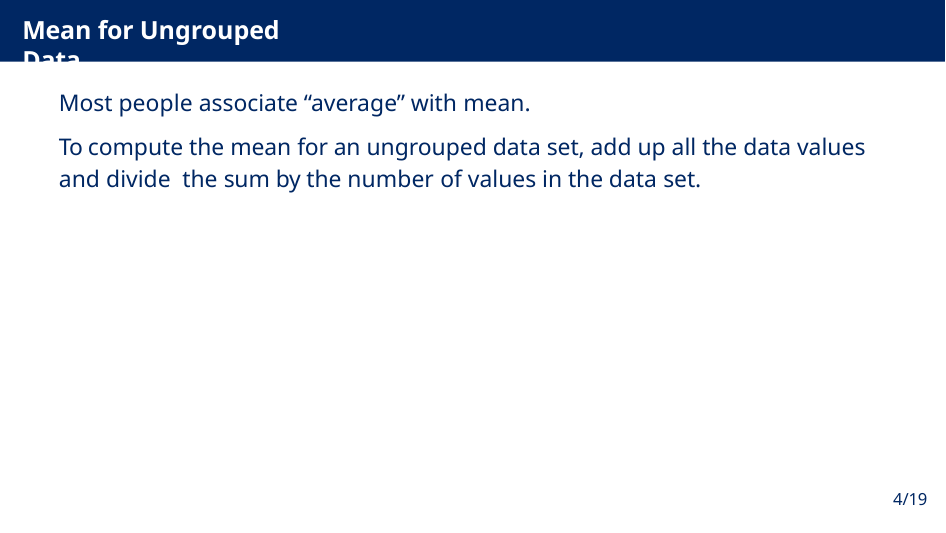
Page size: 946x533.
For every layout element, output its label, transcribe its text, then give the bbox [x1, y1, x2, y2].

text_box Mean for Ungrouped Data [20, 12, 328, 75]
text_box Most people associate “average” with mean. To compute the mean for an ungrouped data set, add up all the data values and divide the sum by the number of values in the data set. [56, 86, 888, 193]
text_box 4/19 [890, 483, 931, 509]
